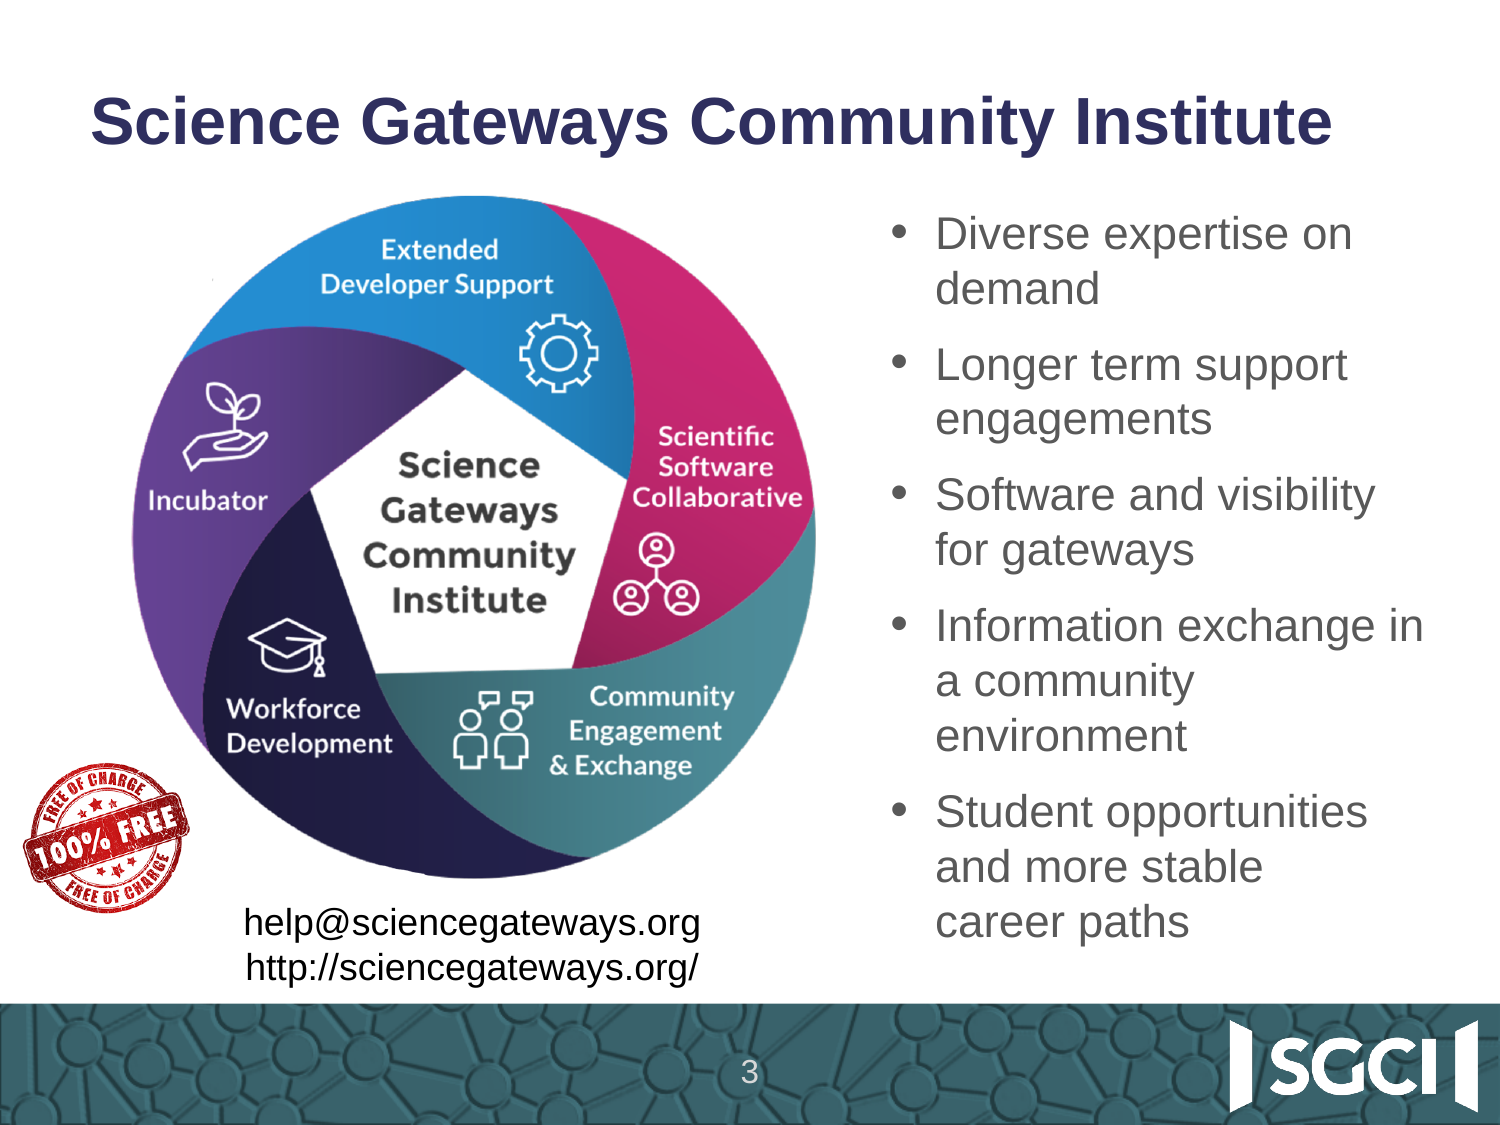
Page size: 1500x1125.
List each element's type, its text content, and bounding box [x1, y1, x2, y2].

picture [18, 195, 816, 921]
title Science Gateways Community Institute [75, 27, 1500, 208]
slide_number 3 [667, 1035, 833, 1106]
picture [0, 1004, 1500, 1125]
text_box Diverse expertise on demand Longer term support engagements Software and visibility for gateways Information exchange in a community environment Student opportunities and more stable career paths [873, 195, 1448, 1012]
text_box help@sciencegateways.org http://sciencegateways.org/ [96, 890, 847, 996]
